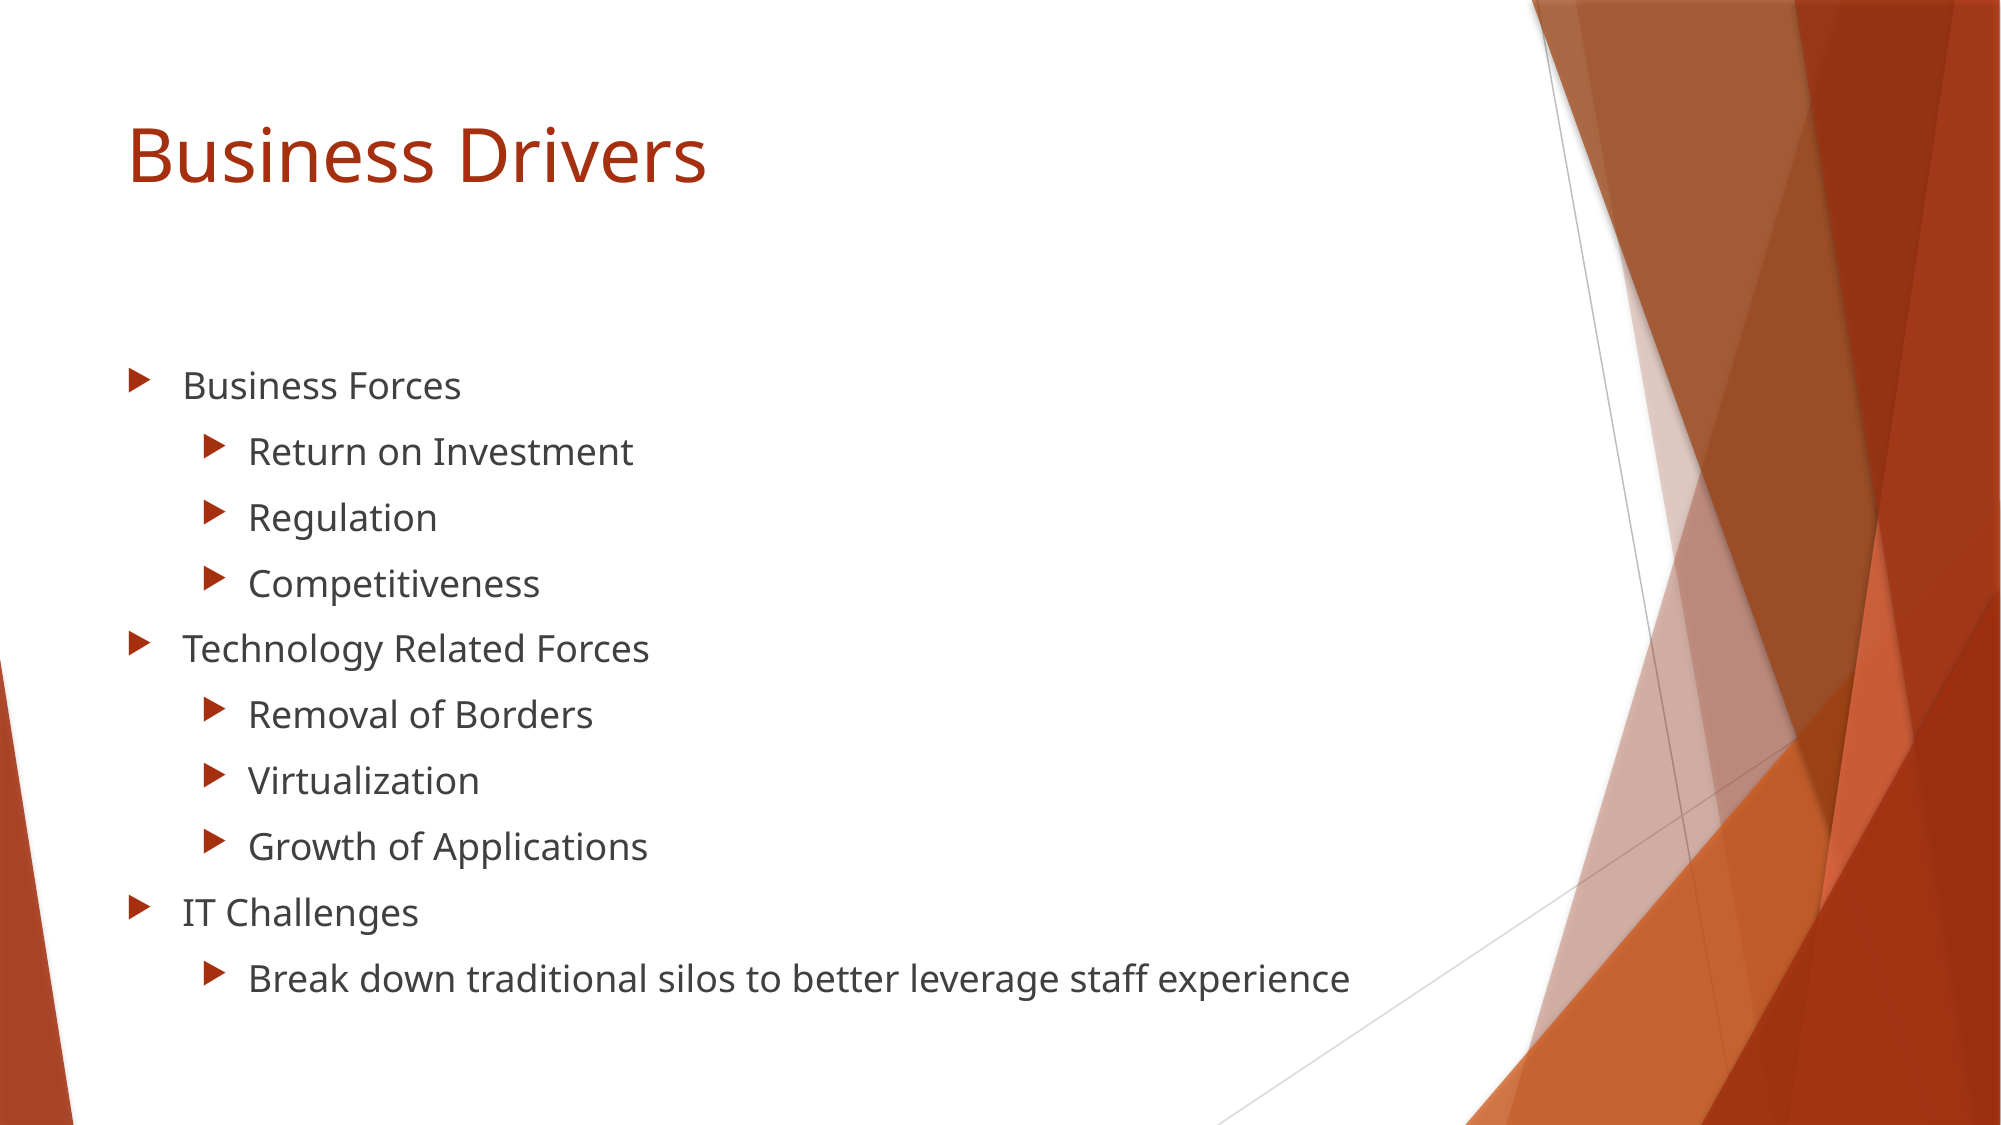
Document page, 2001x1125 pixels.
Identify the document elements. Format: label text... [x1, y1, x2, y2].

title Business Drivers [111, 99, 1522, 317]
list Business Forces Return on Investment Regulation Competitiveness Technology Related Forces Removal of Borders Virtualization Growth of Applications IT Challenges Break down traditional silos to better leverage staff experience [111, 354, 1522, 992]
